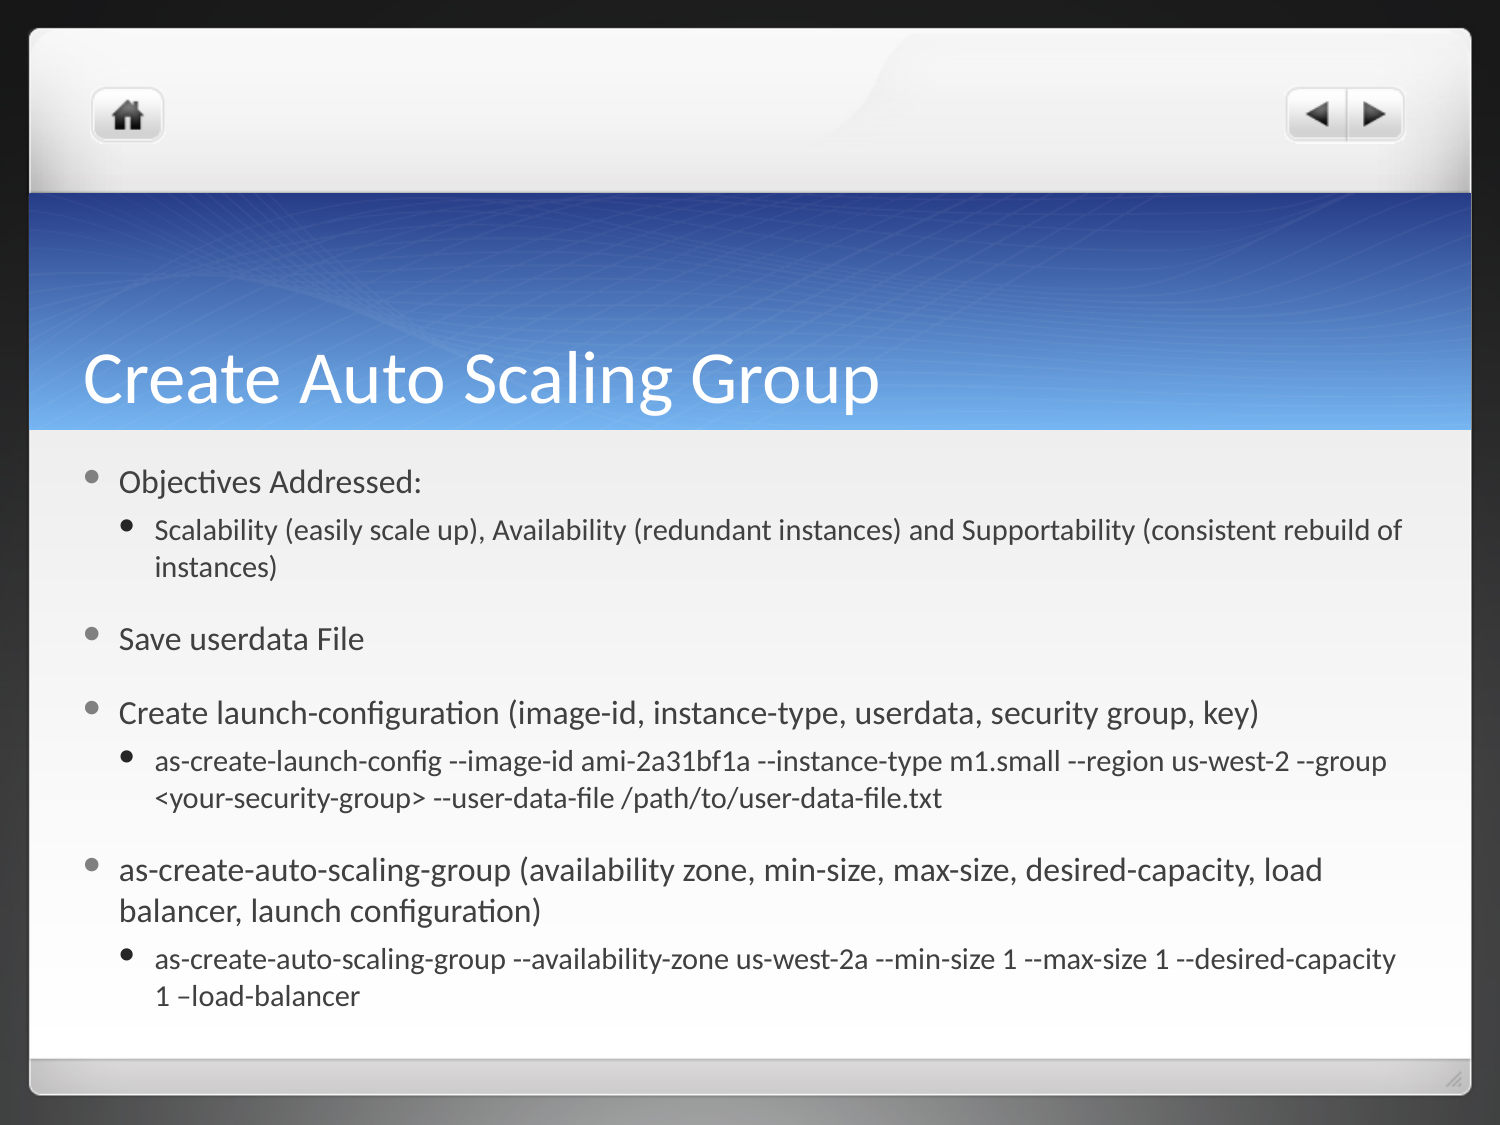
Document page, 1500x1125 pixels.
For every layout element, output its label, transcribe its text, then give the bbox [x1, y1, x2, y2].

title Create Auto Scaling Group [68, 238, 1432, 427]
list Objectives Addressed: Scalability (easily scale up), Availability (redundant instances) and Supportability (consistent rebuild of instances) Save userdata File Create launch-configuration (image-id, instance-type, userdata, security group, key) as-create-launch-config --image-id ami-2a31bf1a --instance-type m1.small --region us-west-2 --group <your-security-group> --user-data-file /path/to/user-data-file.txt as-create-auto-scaling-group (availability zone, min-size, max-size, desired-capacity, load balancer, launch configuration) as-create-auto-scaling-group --availability-zone us-west-2a --min-size 1 --max-size 1 --desired-capacity 1 –load-balancer [68, 452, 1432, 1025]
picture [0, 0, 1500, 1125]
